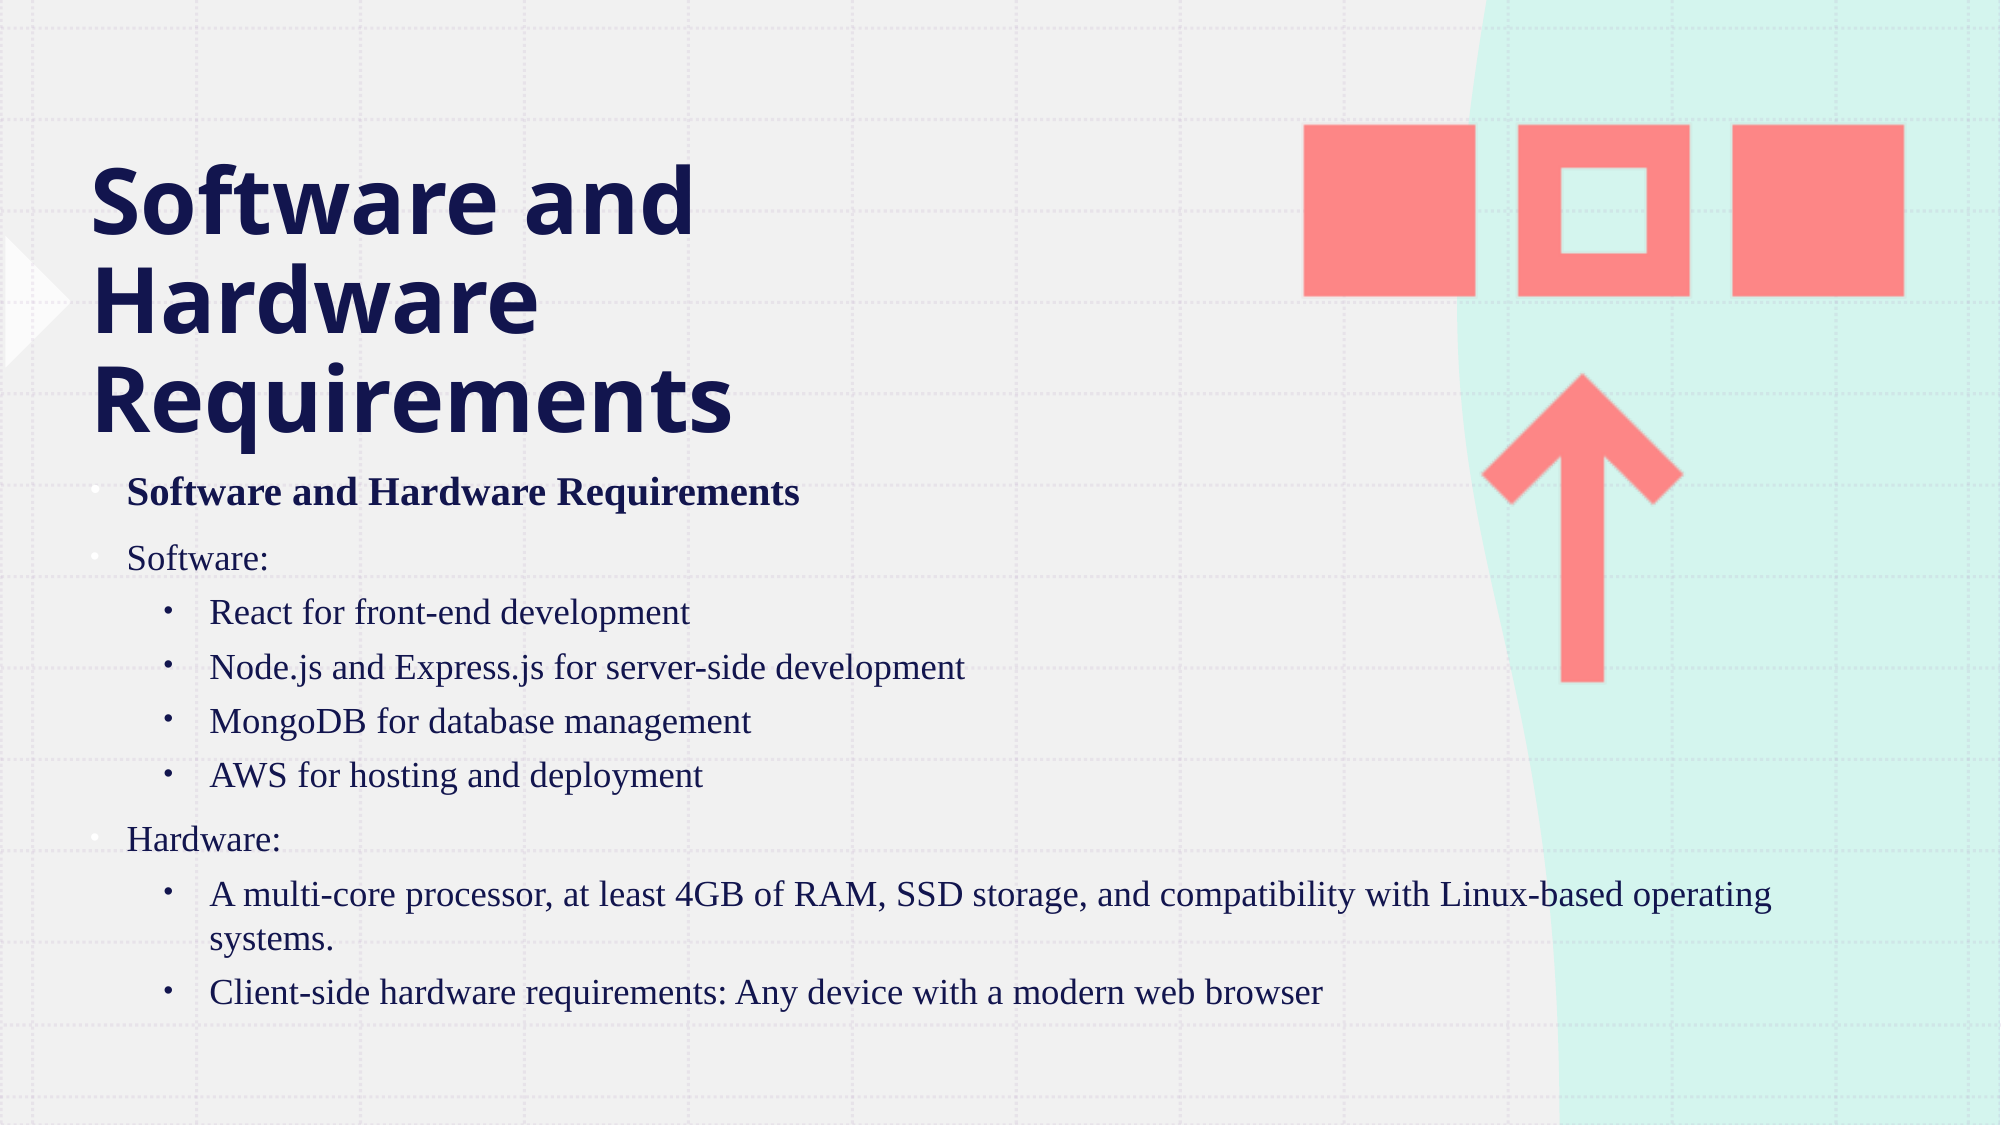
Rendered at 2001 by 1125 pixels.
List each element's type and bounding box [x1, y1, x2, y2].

text_box [0, 0, 2000, 1125]
picture [1193, 14, 2000, 837]
